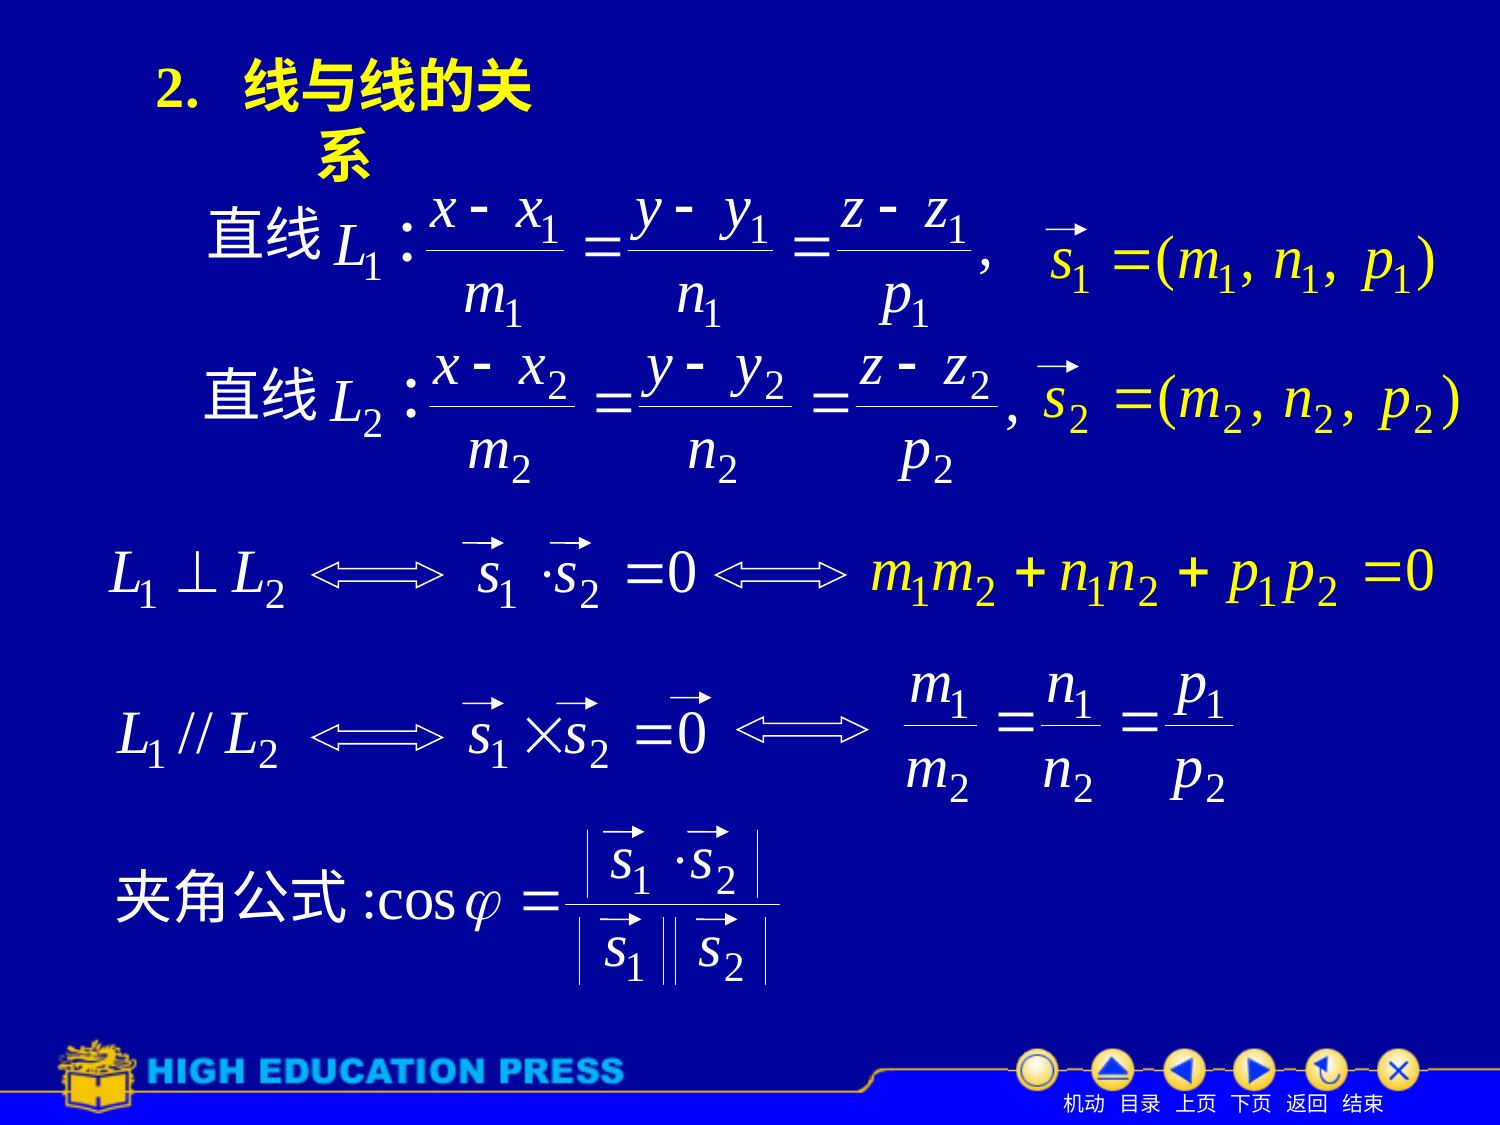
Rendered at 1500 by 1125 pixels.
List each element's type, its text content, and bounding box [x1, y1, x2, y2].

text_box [104, 539, 288, 613]
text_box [462, 539, 700, 613]
text_box [312, 562, 443, 588]
text_box 机动 目录 上页 下页 返回 结束 [1049, 1082, 1404, 1123]
text_box [737, 717, 868, 743]
text_box [715, 562, 846, 588]
picture [0, 0, 1500, 1125]
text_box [899, 649, 1238, 807]
title 2. 线与线的关系 [112, 75, 578, 163]
text_box 夹角公式: [99, 852, 374, 938]
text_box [1037, 364, 1463, 438]
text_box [329, 174, 994, 331]
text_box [324, 331, 1021, 488]
text_box 直线 [191, 189, 329, 275]
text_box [1045, 224, 1438, 298]
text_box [462, 697, 712, 773]
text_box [374, 824, 784, 988]
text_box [866, 537, 1438, 611]
text_box [312, 725, 443, 751]
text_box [112, 699, 282, 773]
text_box 直线 [187, 351, 324, 436]
